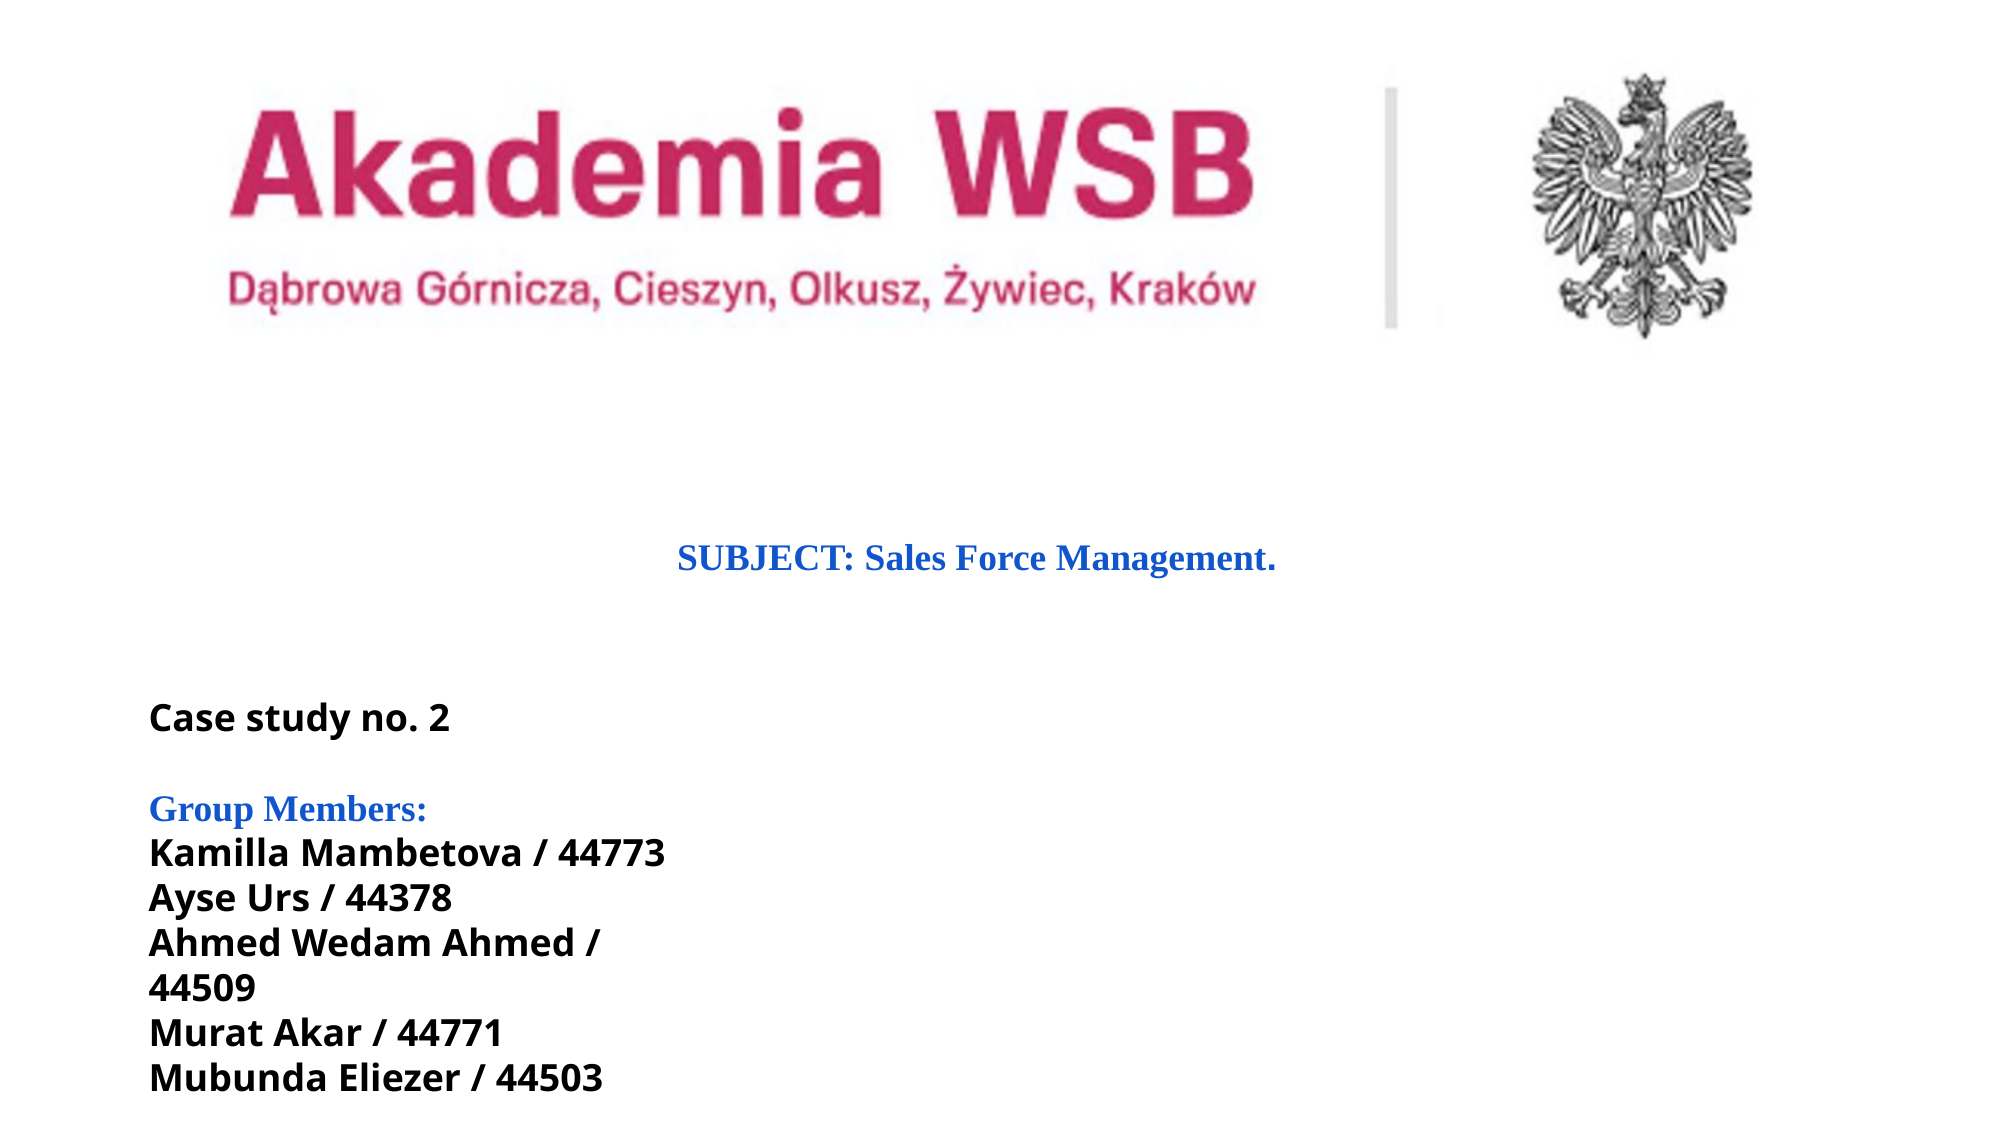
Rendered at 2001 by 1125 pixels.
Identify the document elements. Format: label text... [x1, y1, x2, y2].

text_box SUBJECT: Sales Force Management. [662, 524, 1410, 585]
picture [104, 34, 1952, 380]
text_box ​ Case study no. 2​ Group Members: ​ Kamilla Mambetova / 44773​ Ayse Urs / 44378​ Ahmed Wedam Ahmed / 44509​ Murat Akar / 44771​ Mubunda Eliezer / 44503 [133, 641, 724, 1107]
